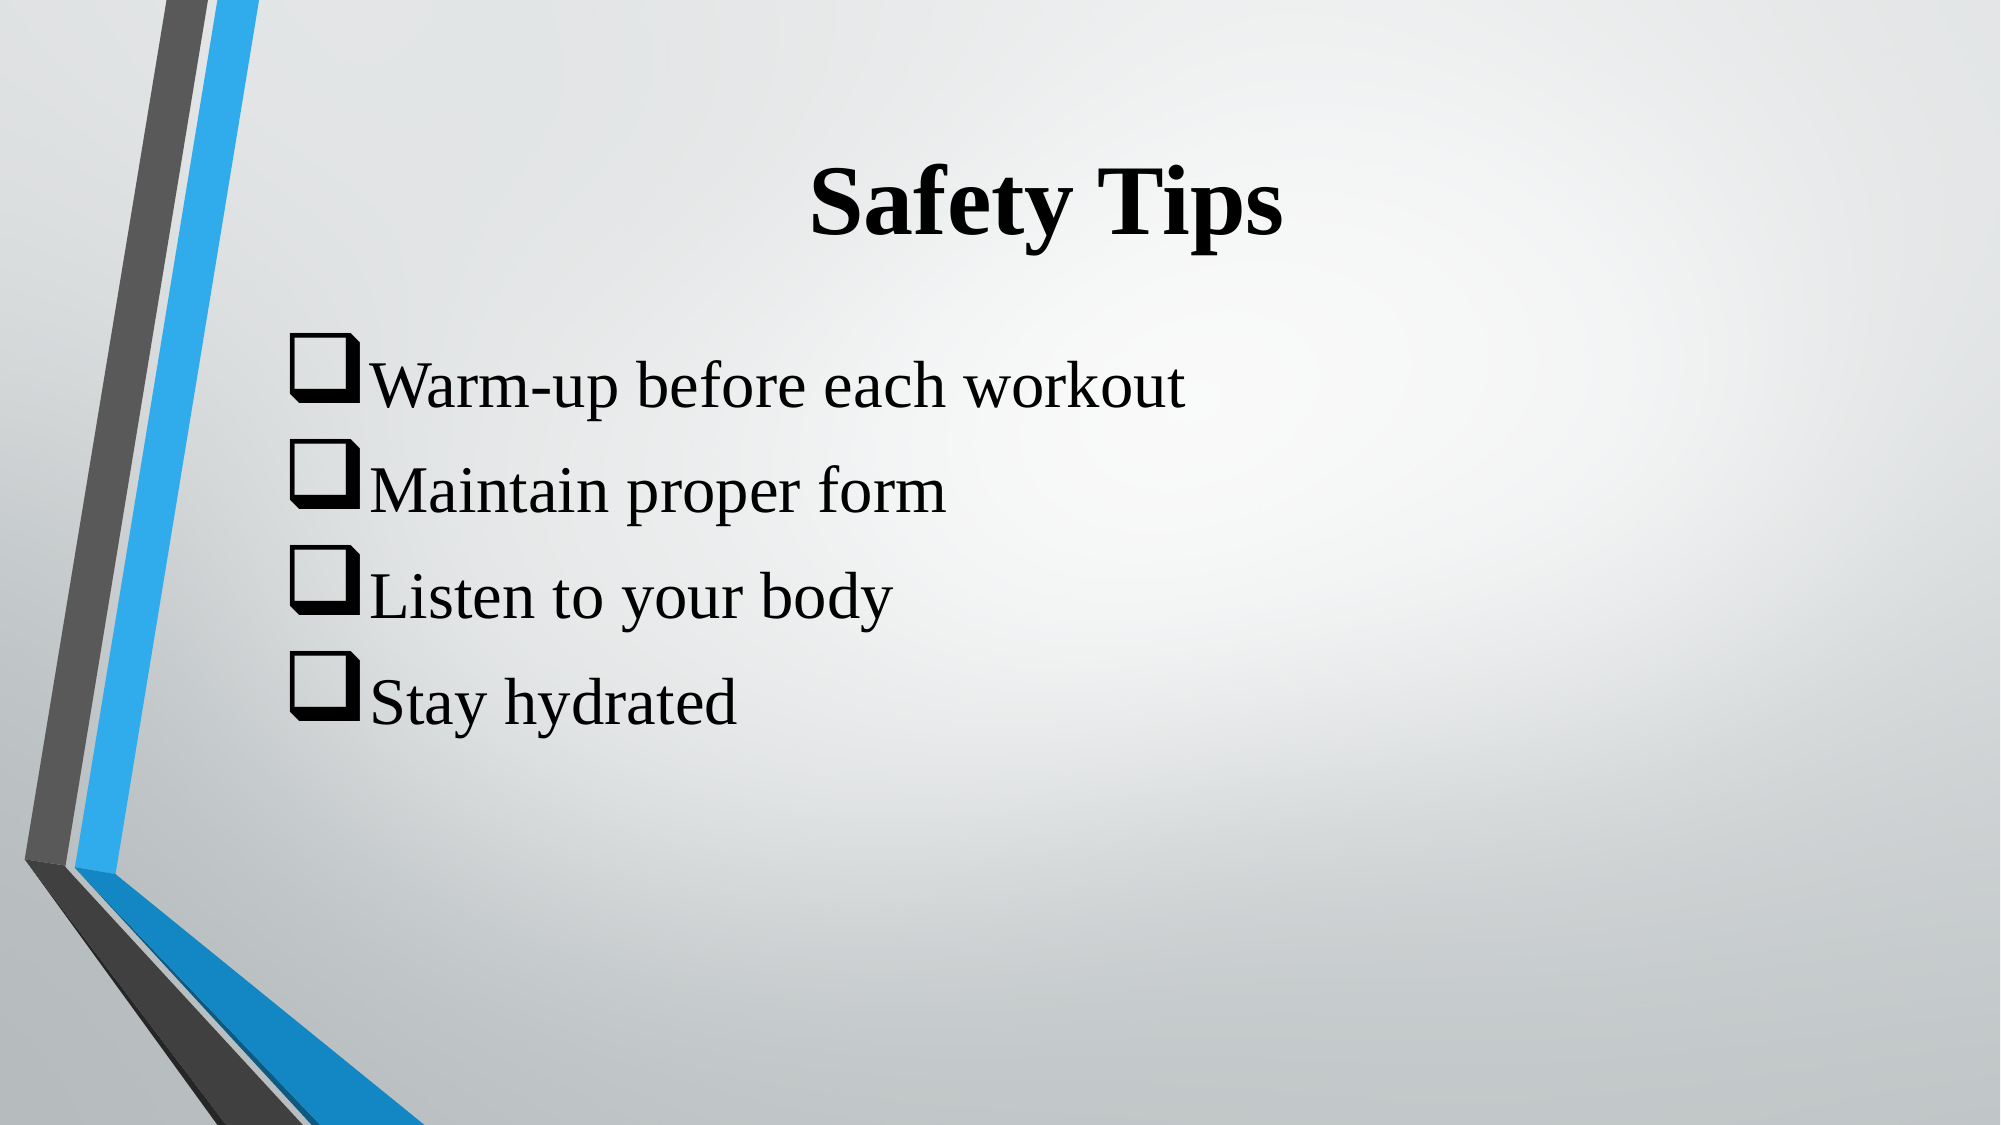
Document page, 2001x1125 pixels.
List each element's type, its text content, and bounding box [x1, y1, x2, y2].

list Warm-up before each workout Maintain proper form Listen to your body Stay hydrated [267, 294, 1911, 785]
title Safety Tips [225, 112, 1869, 277]
